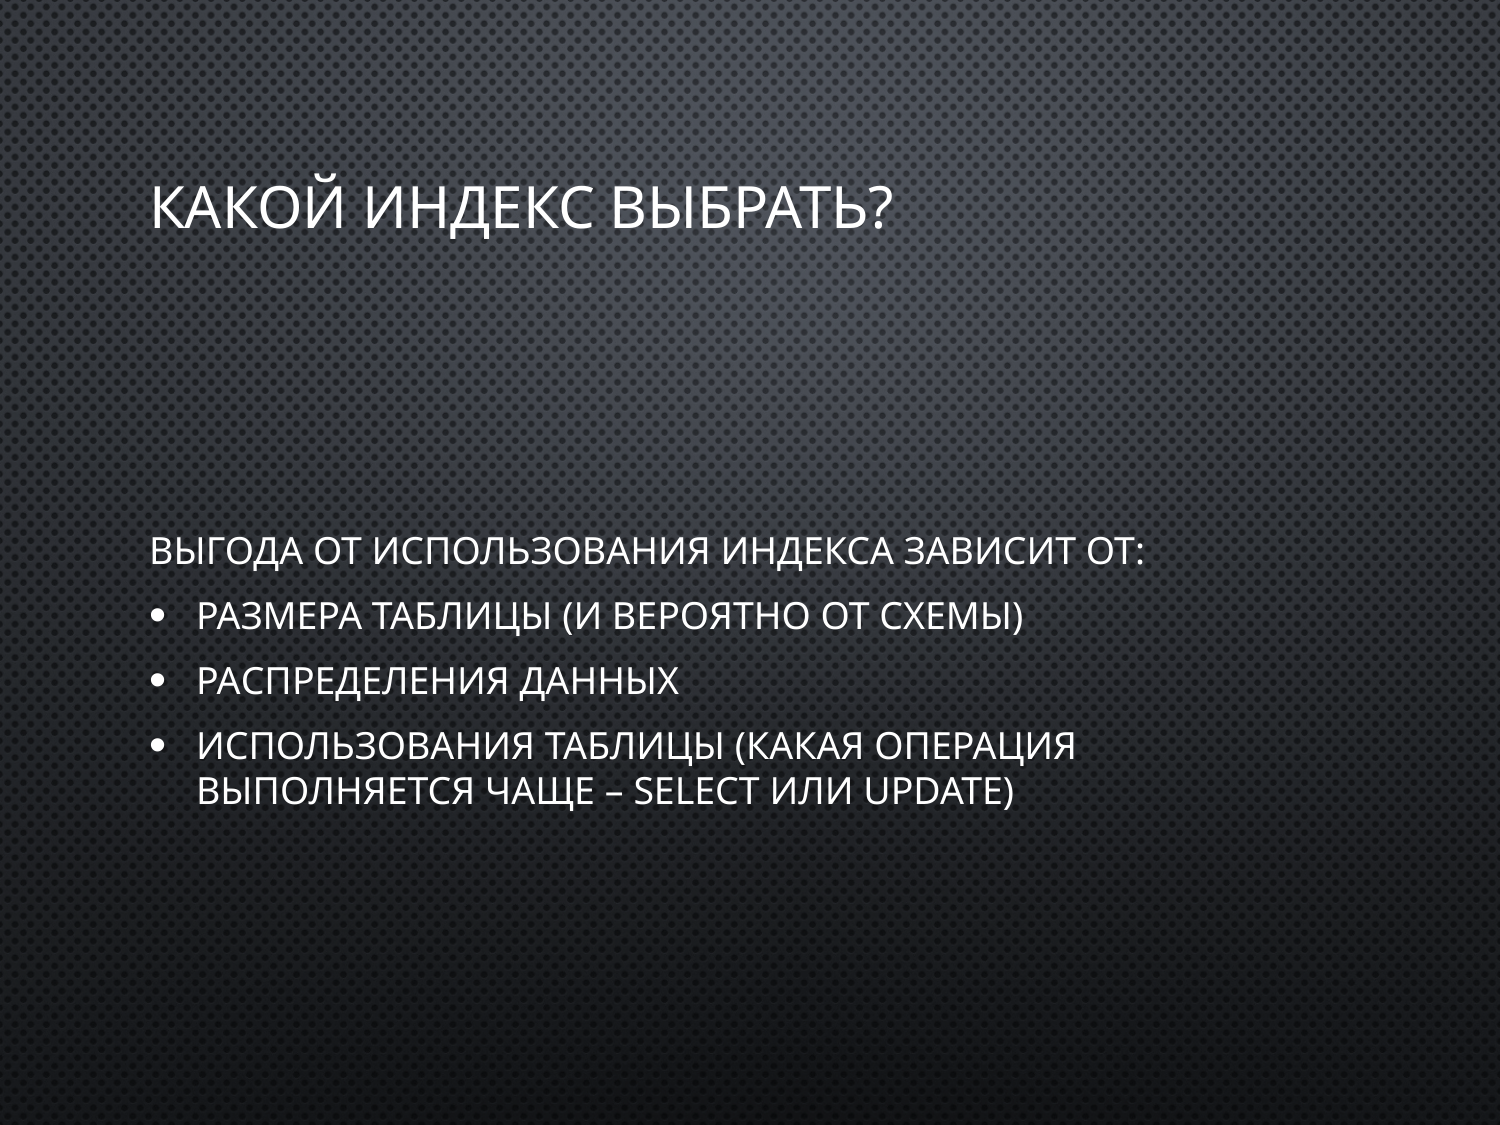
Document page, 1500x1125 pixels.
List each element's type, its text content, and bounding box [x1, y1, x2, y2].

title Какой индекс выбрать? [134, 97, 1367, 314]
list Выгода от использования индекса зависит от: Размера таблицы (и вероятно от схемы) Распределения данных Использования таблицы (какая операция выполняется чаще – select или update) [134, 338, 1367, 1001]
